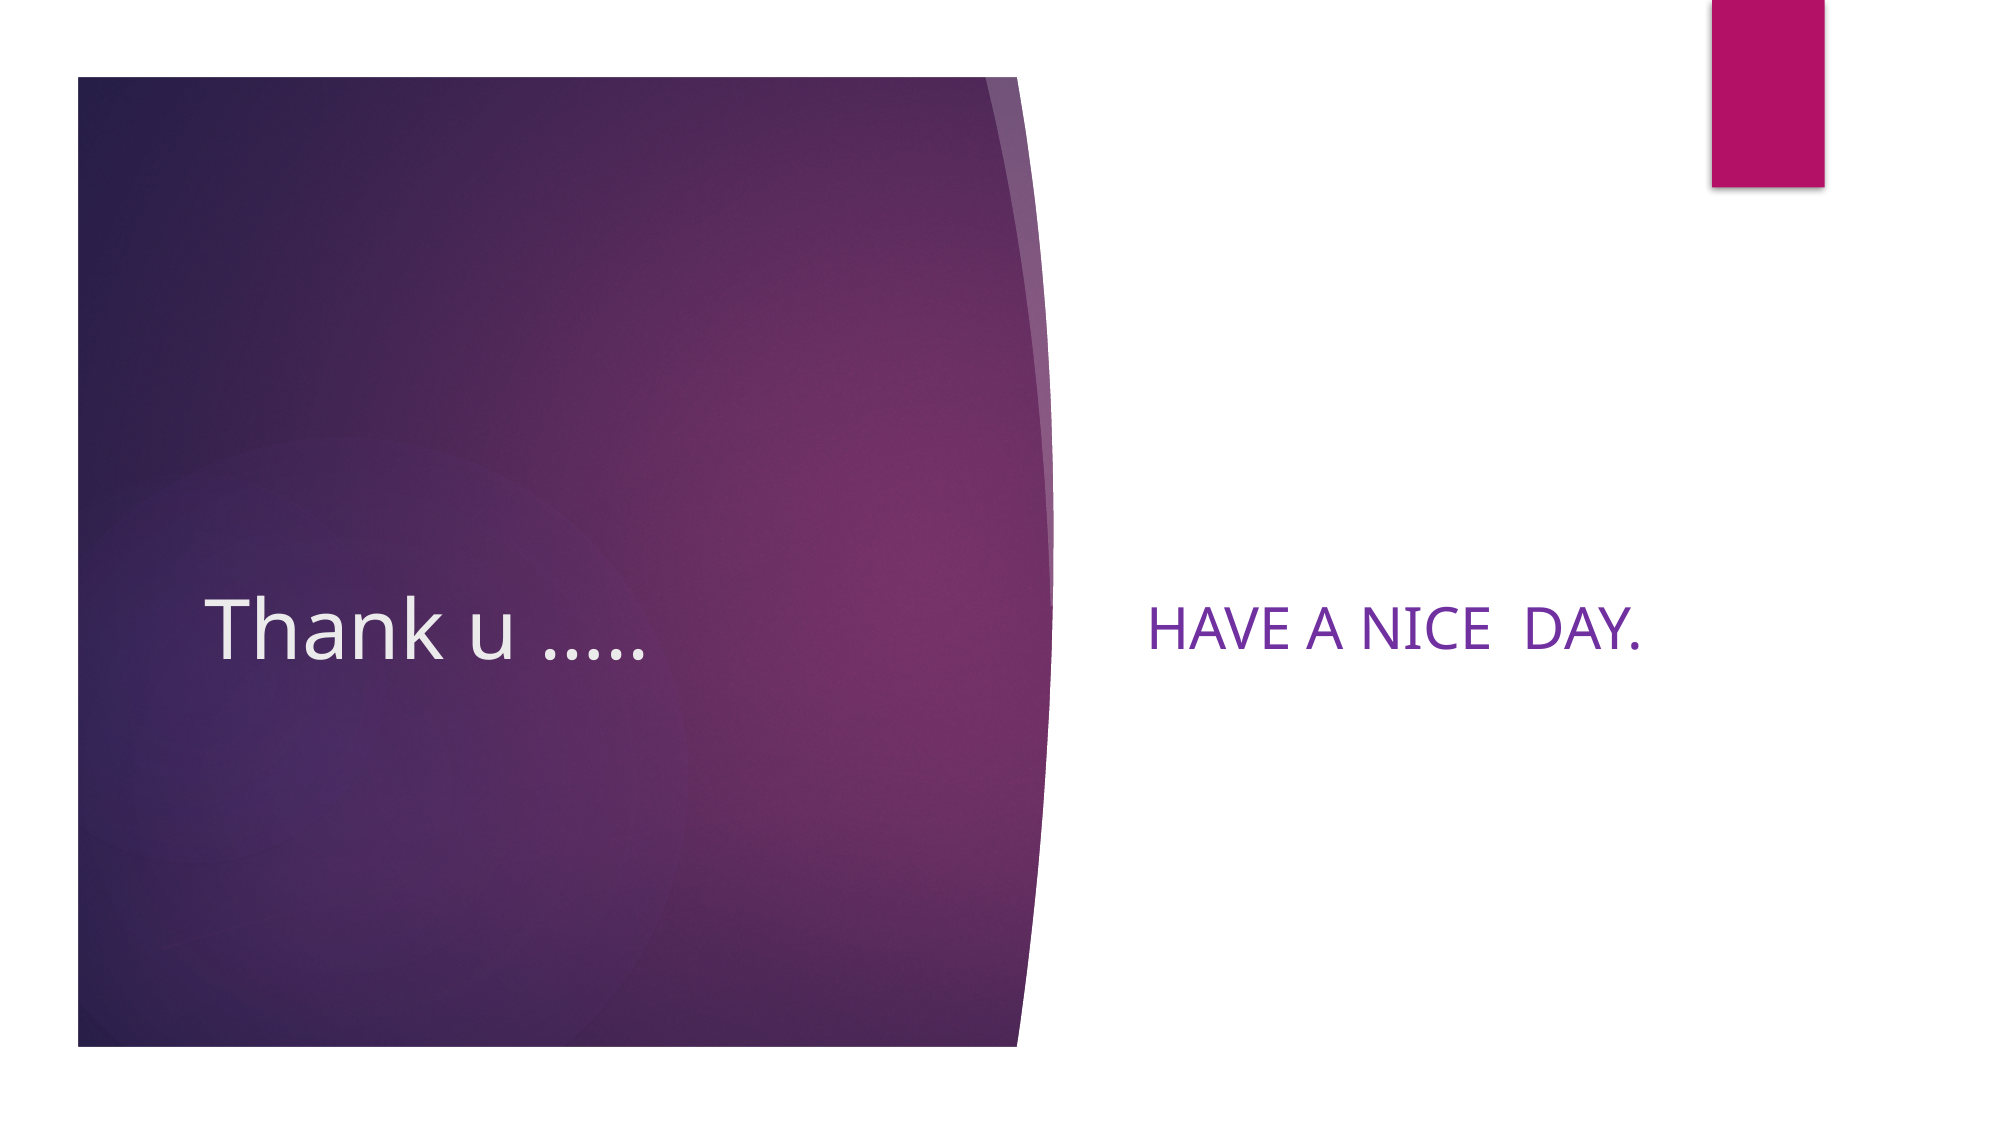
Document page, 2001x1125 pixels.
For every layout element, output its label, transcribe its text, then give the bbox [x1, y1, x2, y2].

title Thank u ….. [189, 439, 904, 814]
list Have A Nice Day. [1131, 439, 1748, 814]
